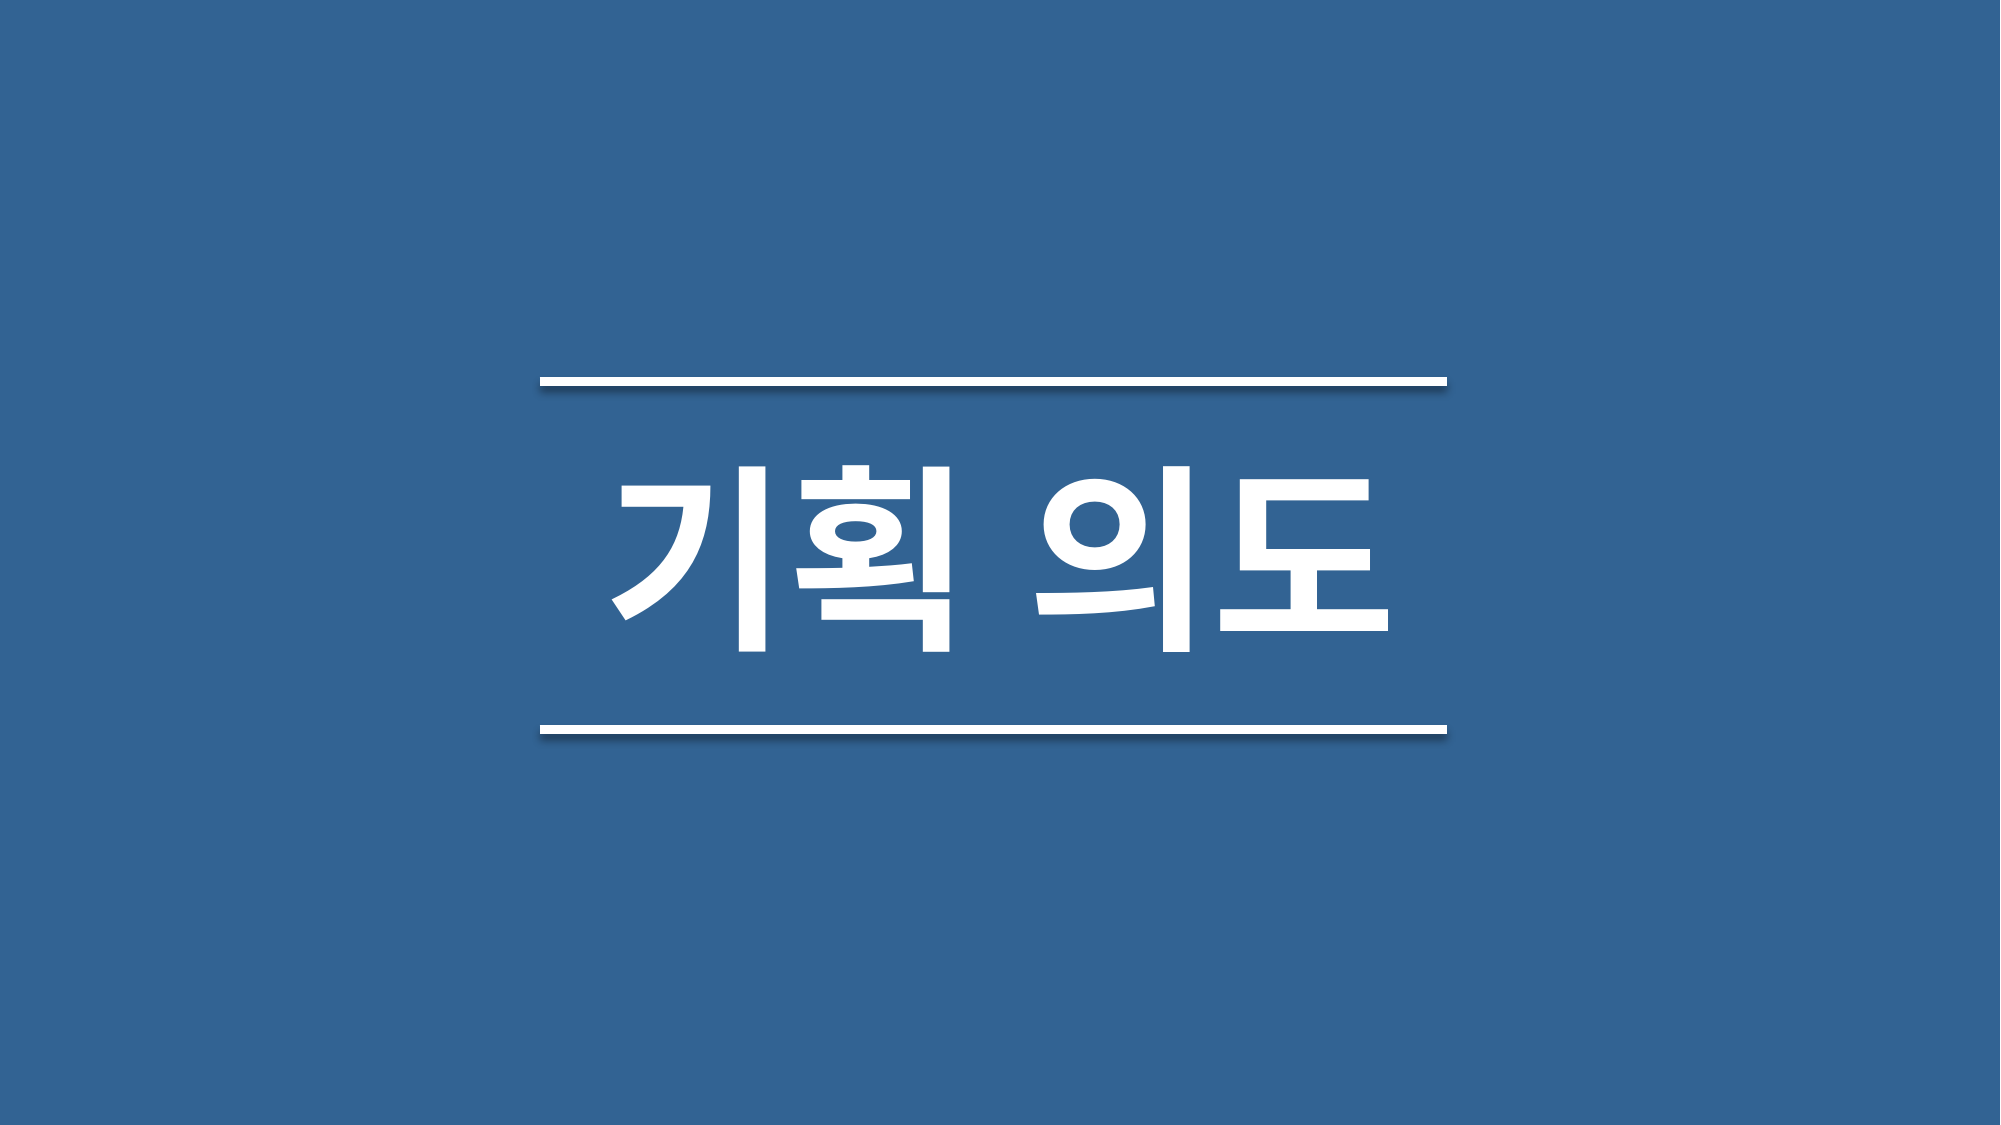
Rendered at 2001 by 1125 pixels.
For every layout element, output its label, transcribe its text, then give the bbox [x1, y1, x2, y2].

text_box 기획 의도 [589, 426, 1411, 682]
